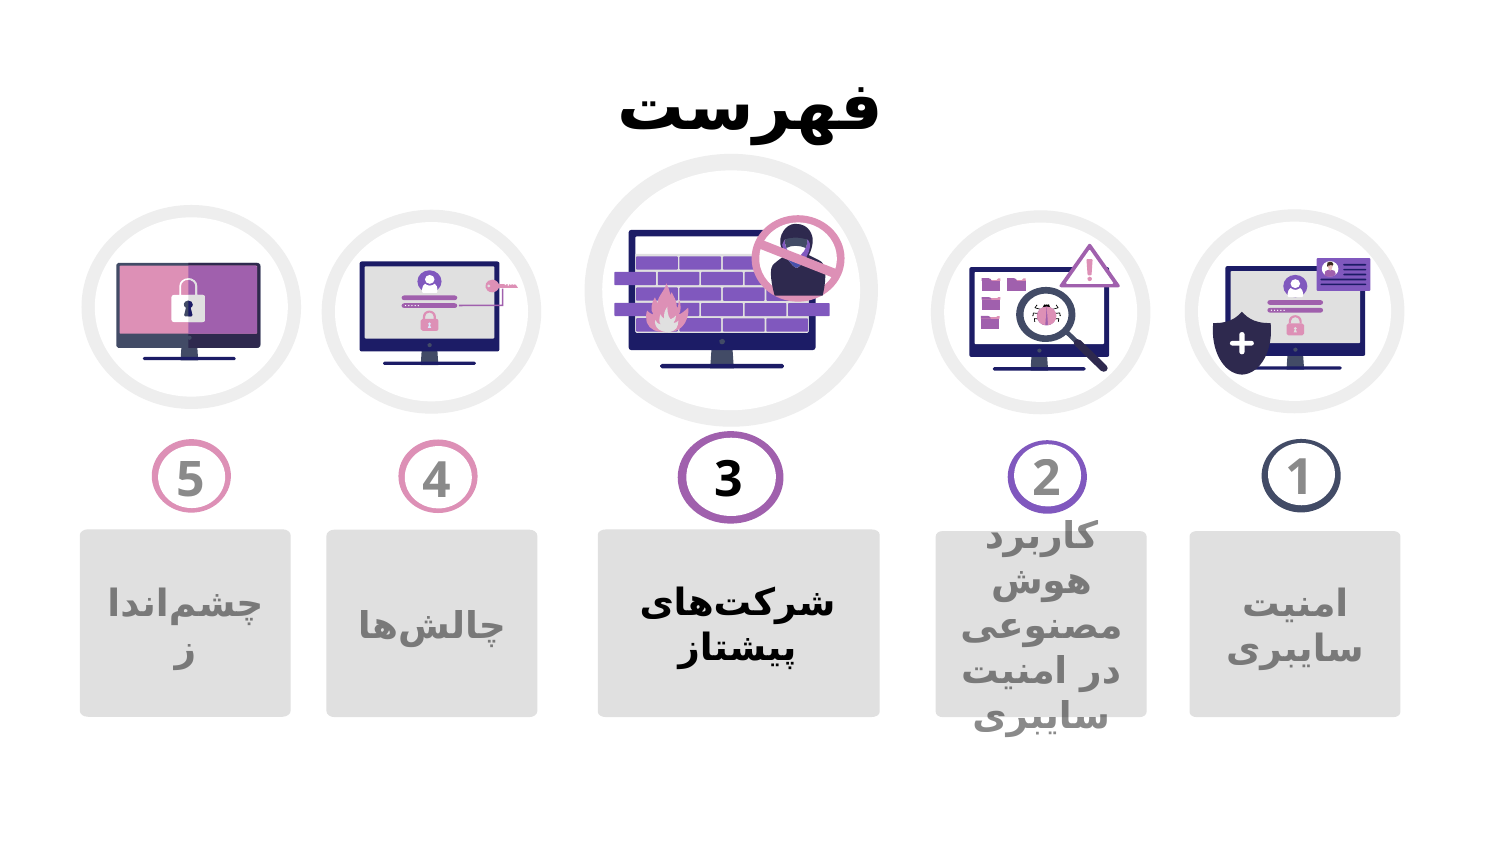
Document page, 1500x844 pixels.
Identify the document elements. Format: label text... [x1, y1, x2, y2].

text_box [935, 531, 940, 717]
text_box [151, 439, 231, 513]
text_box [584, 153, 879, 427]
text_box [1143, 531, 1147, 717]
text_box 1 [1268, 442, 1336, 506]
text_box [326, 530, 331, 717]
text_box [1184, 209, 1405, 414]
text_box 5 [158, 445, 226, 509]
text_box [81, 204, 302, 410]
text_box امنیت سایبری [1192, 531, 1398, 717]
text_box [79, 529, 291, 716]
text_box کاربرد هوش مصنوعی در امنیت سایبری [940, 530, 1143, 717]
text_box شرکت‌های پیشتاز [602, 529, 873, 717]
text_box چشم‌انداز [84, 530, 287, 717]
text_box [677, 435, 784, 524]
text_box [597, 530, 602, 717]
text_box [321, 209, 542, 414]
text_box [534, 530, 538, 716]
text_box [930, 210, 1151, 415]
text_box [873, 529, 880, 717]
text_box [1007, 440, 1087, 514]
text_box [116, 262, 261, 349]
text_box چالش‌ها [331, 530, 534, 717]
text_box 2 [1014, 444, 1082, 507]
title فهرست [75, 48, 1425, 142]
text_box 3 [686, 437, 776, 516]
text_box [1261, 438, 1341, 513]
text_box 4 [404, 446, 472, 509]
text_box [398, 439, 478, 514]
